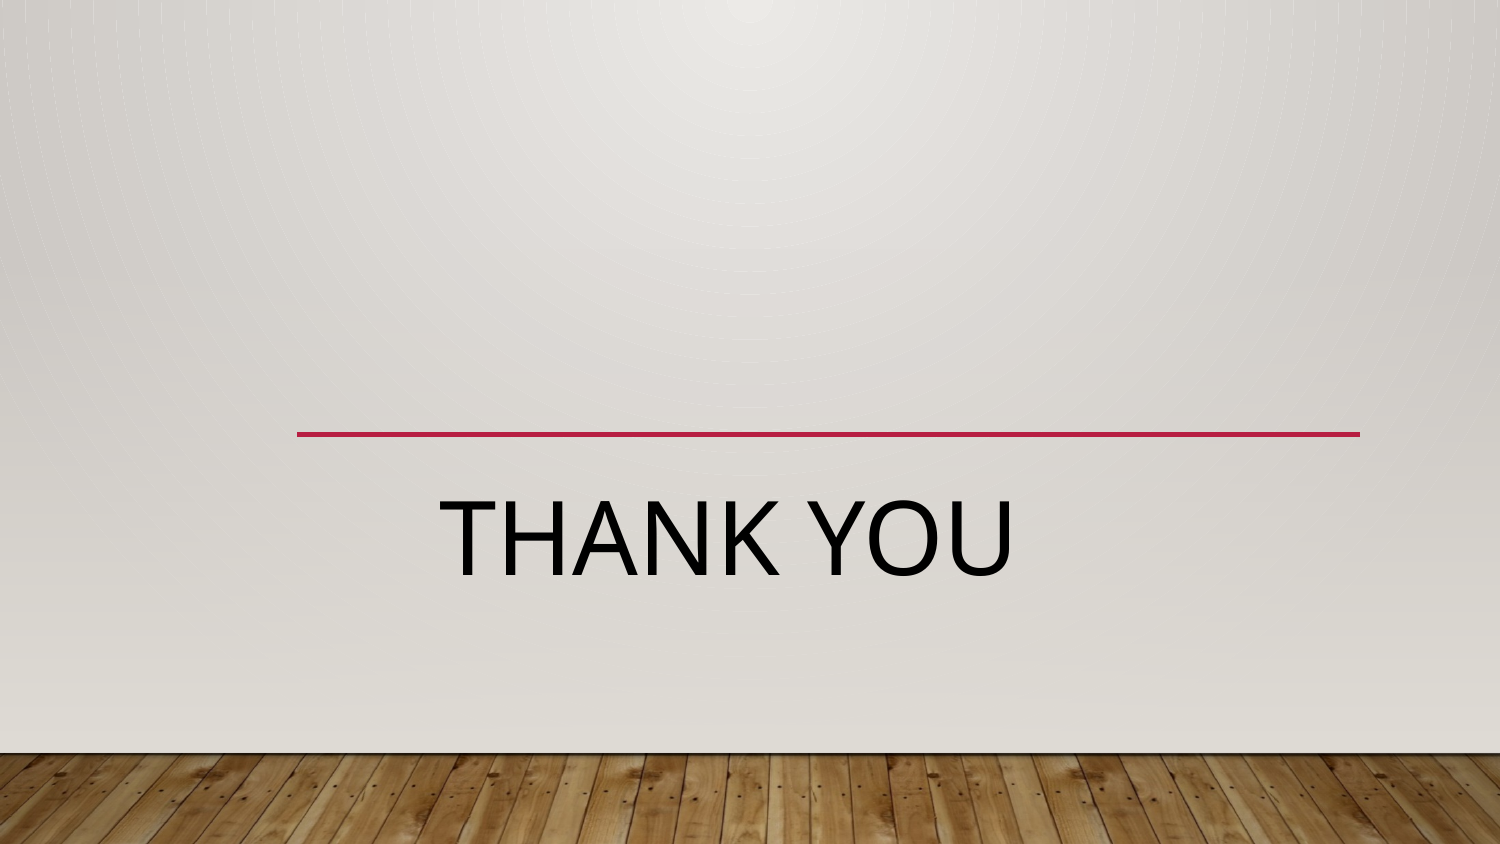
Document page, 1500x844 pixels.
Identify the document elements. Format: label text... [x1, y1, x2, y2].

picture [0, 753, 1500, 844]
title THANK YOU [424, 396, 1251, 598]
